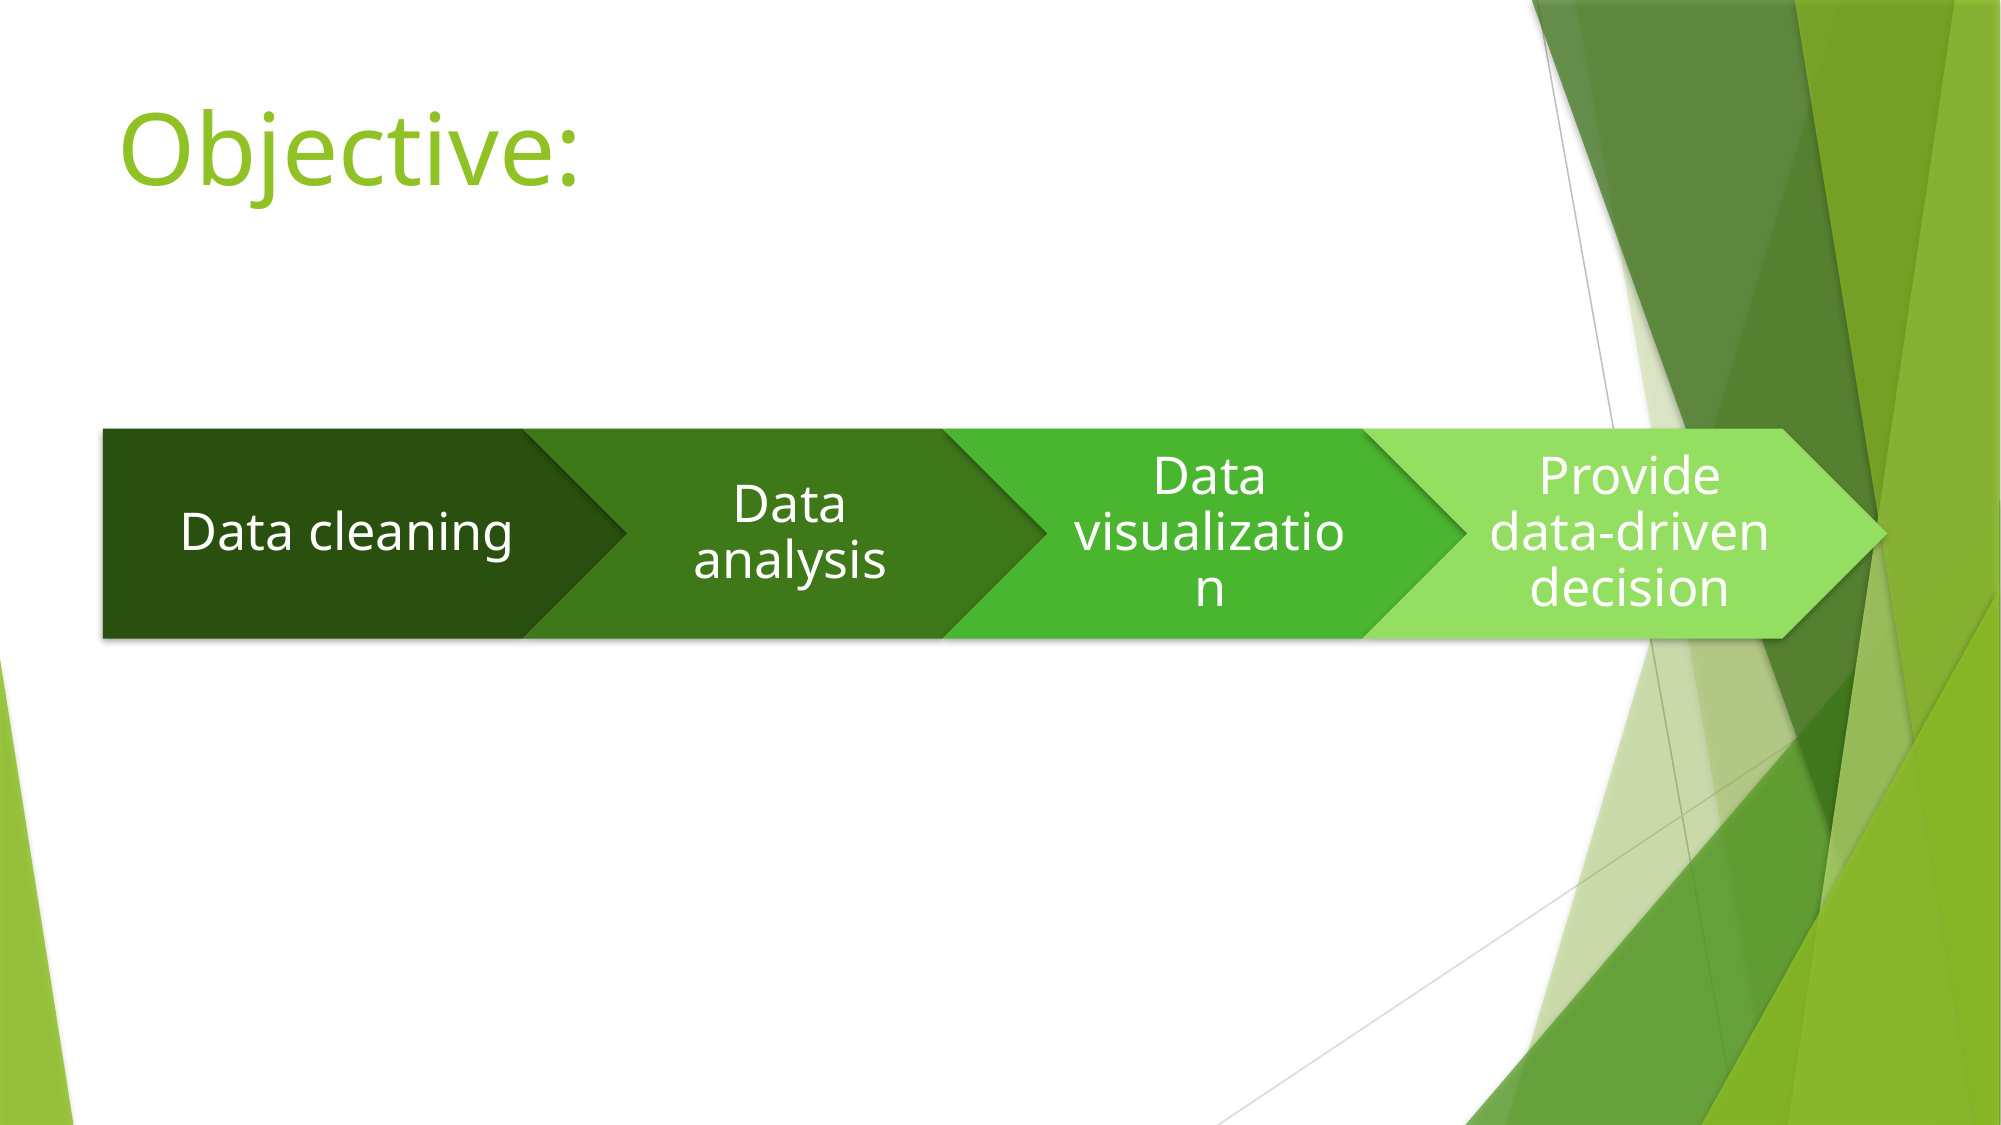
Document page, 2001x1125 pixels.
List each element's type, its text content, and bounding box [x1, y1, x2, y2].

title Objective: [102, 77, 1836, 236]
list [101, 238, 1889, 829]
